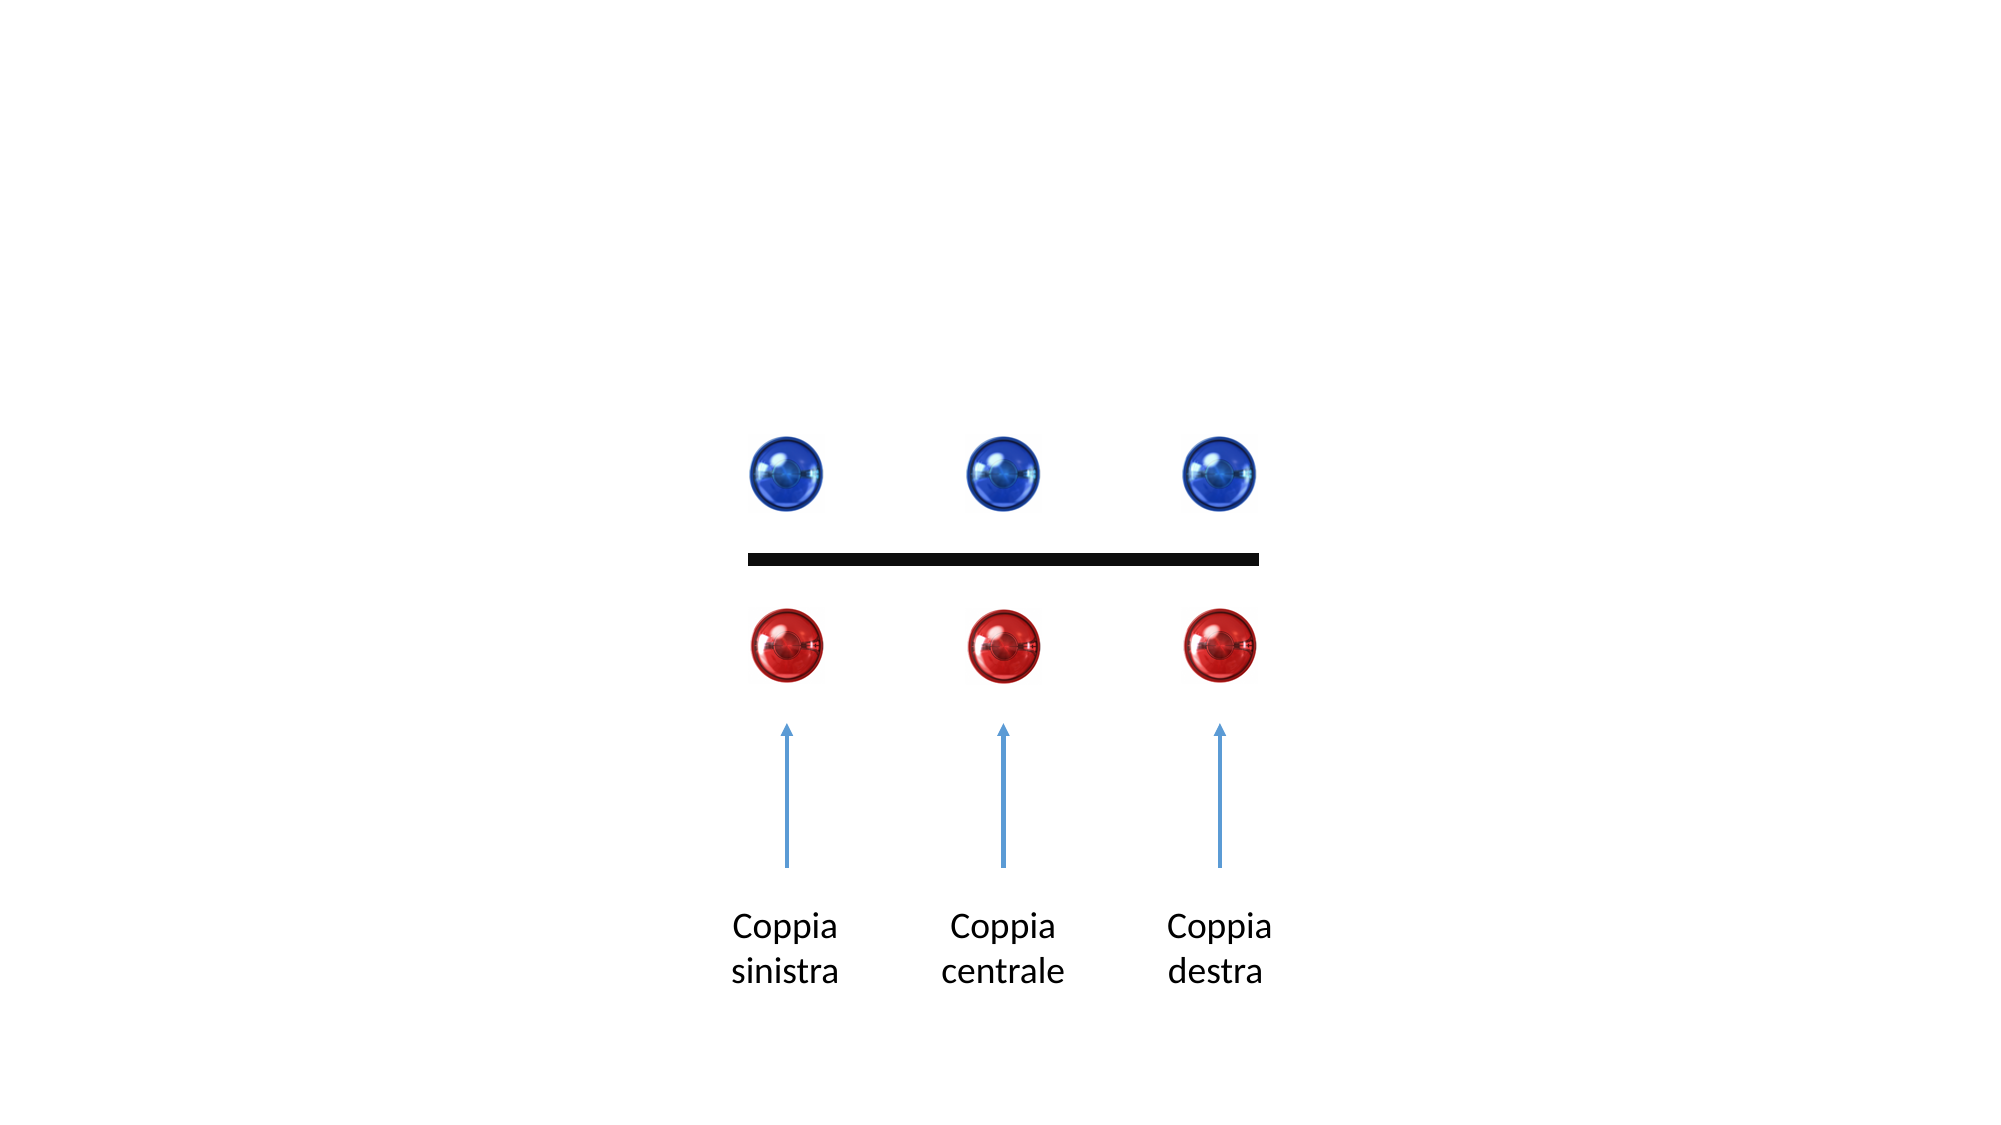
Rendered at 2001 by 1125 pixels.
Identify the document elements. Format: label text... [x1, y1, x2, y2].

text_box Coppia sinistra [715, 893, 856, 999]
text_box Coppia destra [1151, 893, 1289, 999]
text_box Coppia centrale [924, 893, 1083, 999]
picture [965, 434, 1042, 513]
text_box [748, 553, 1259, 566]
picture [1181, 607, 1258, 684]
picture [748, 434, 825, 513]
picture [965, 608, 1042, 685]
picture [1181, 434, 1258, 513]
picture [748, 607, 825, 684]
